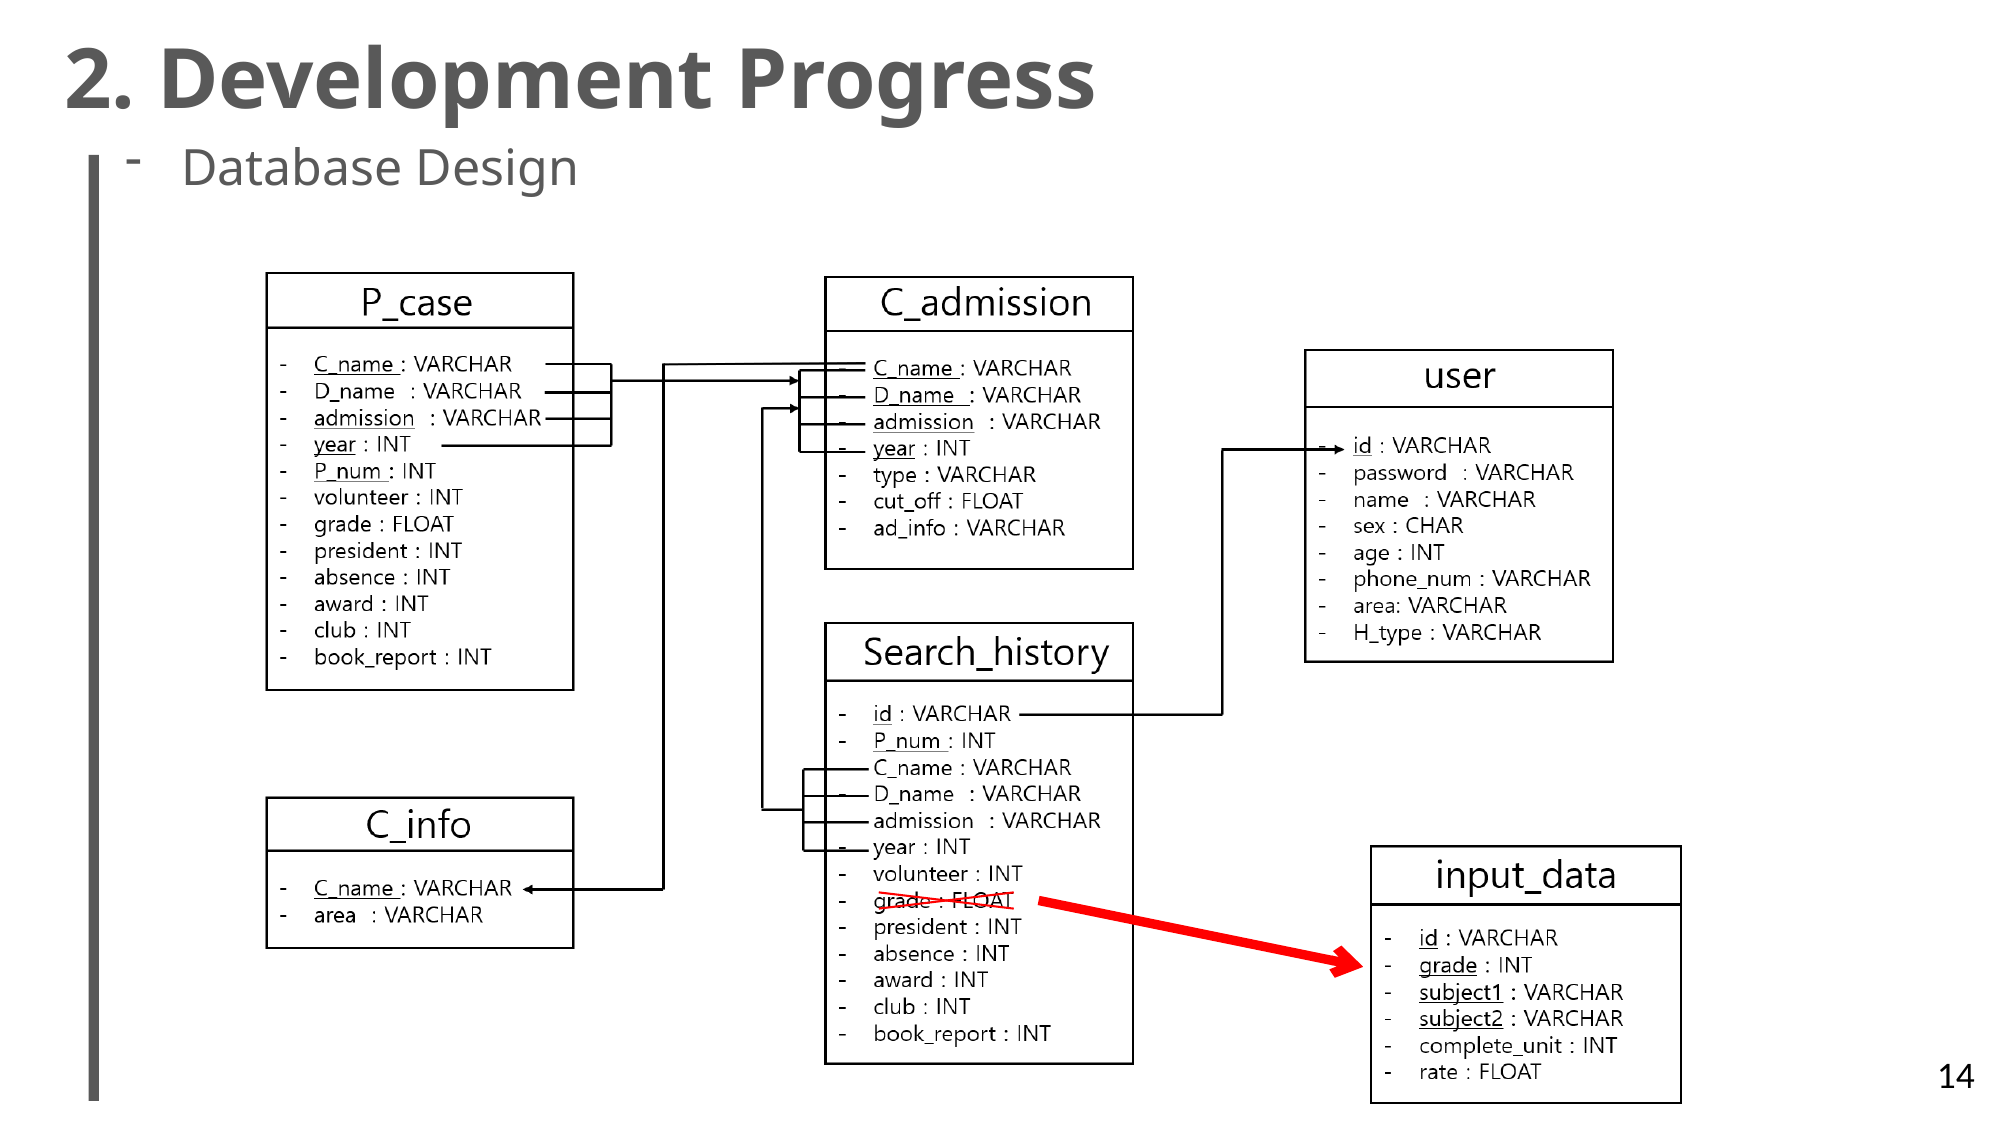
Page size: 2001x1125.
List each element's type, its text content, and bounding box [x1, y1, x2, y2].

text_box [1038, 900, 1363, 967]
text_box 2. Development Progress [49, 17, 1178, 133]
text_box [878, 892, 1014, 909]
text_box Database Design [110, 127, 2000, 203]
text_box [88, 154, 100, 1102]
picture [215, 243, 1688, 1110]
text_box 14 [1922, 1043, 1990, 1104]
